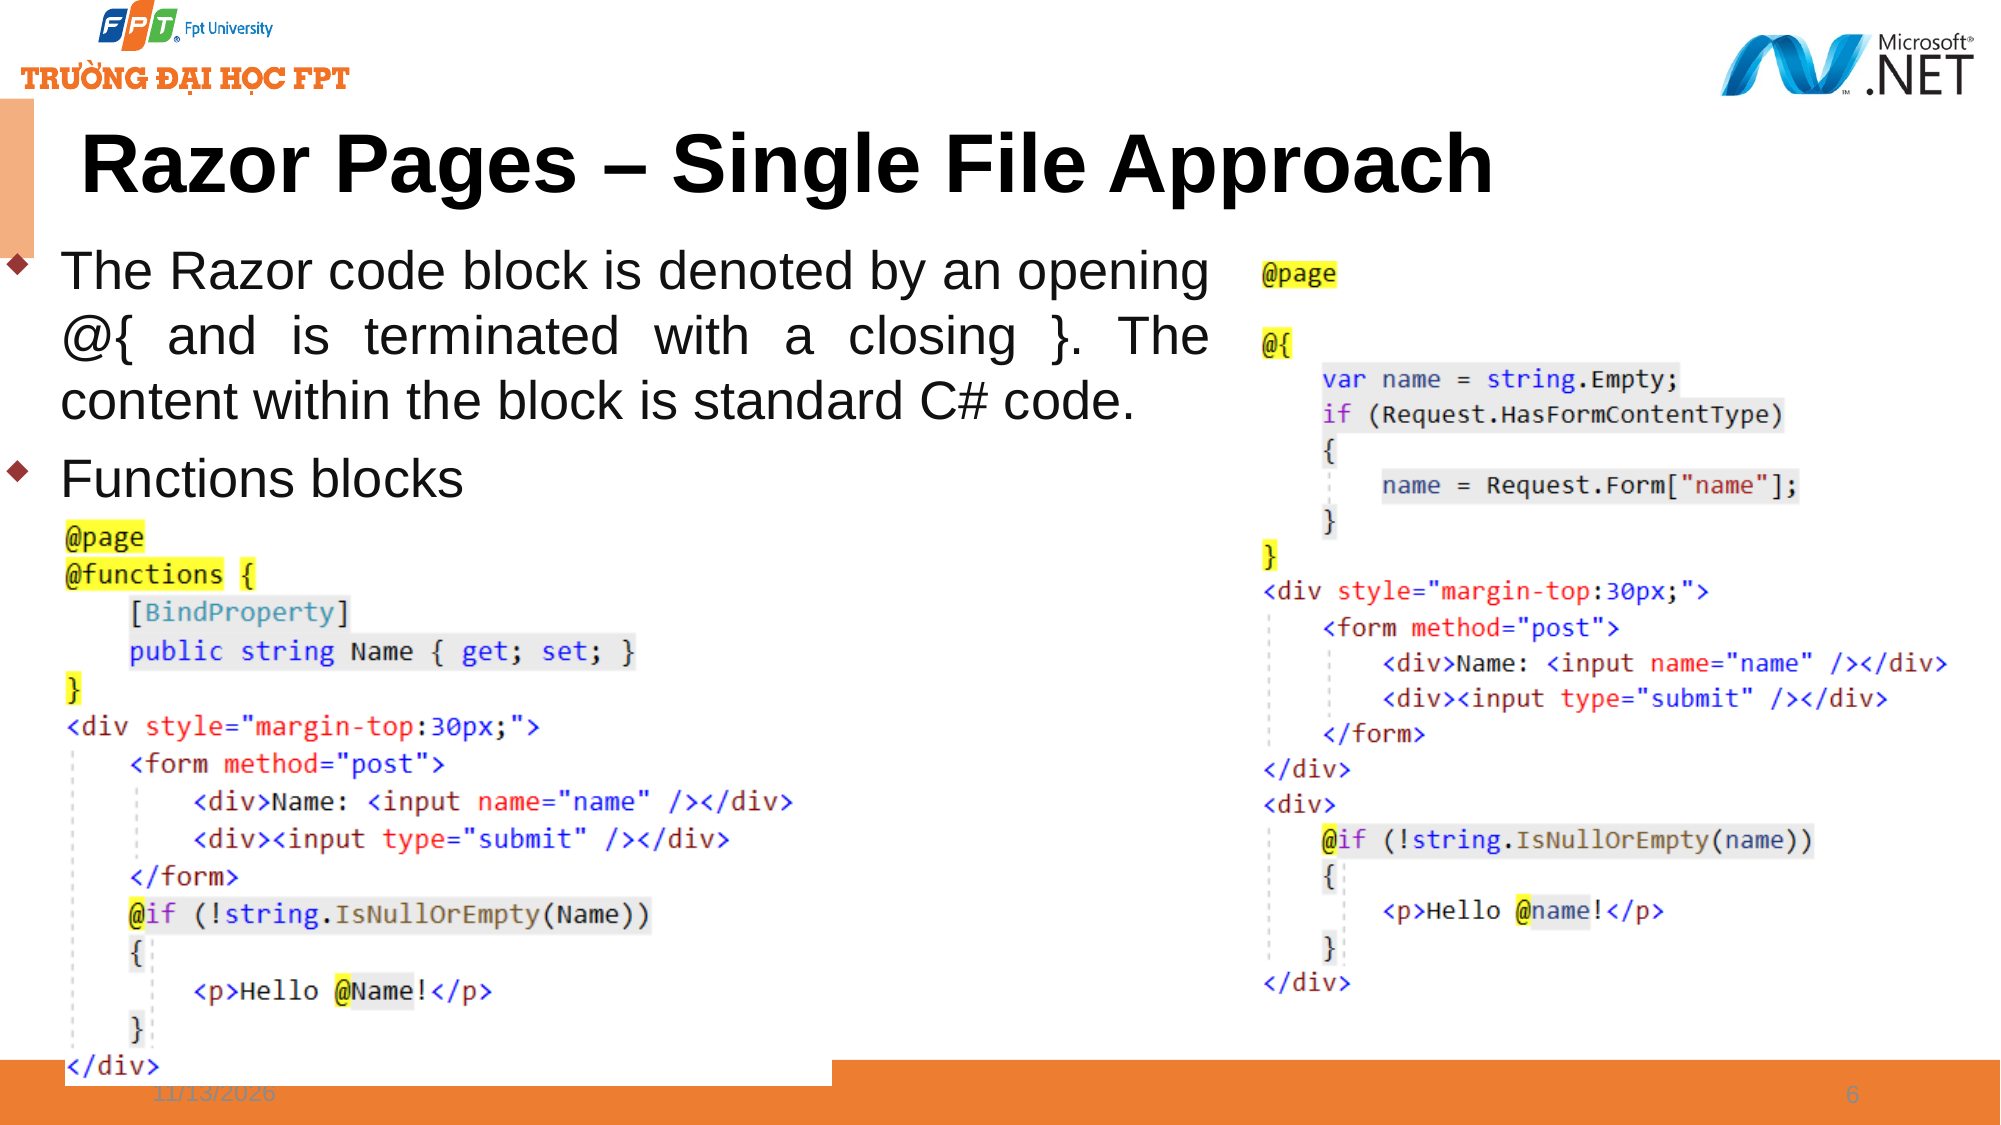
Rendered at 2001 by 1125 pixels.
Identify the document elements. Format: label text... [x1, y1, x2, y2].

picture [1260, 261, 1966, 1000]
slide_number 6 [1424, 1063, 1875, 1123]
title Razor Pages – Single File Approach [65, 118, 1952, 213]
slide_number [137, 1086, 588, 1122]
picture [1685, 0, 2001, 129]
picture [65, 518, 833, 1086]
text_box The Razor code block is denoted by an opening @{ and is terminated with a closing }. The content within the block is standard C# code. Functions blocks [0, 228, 1228, 516]
